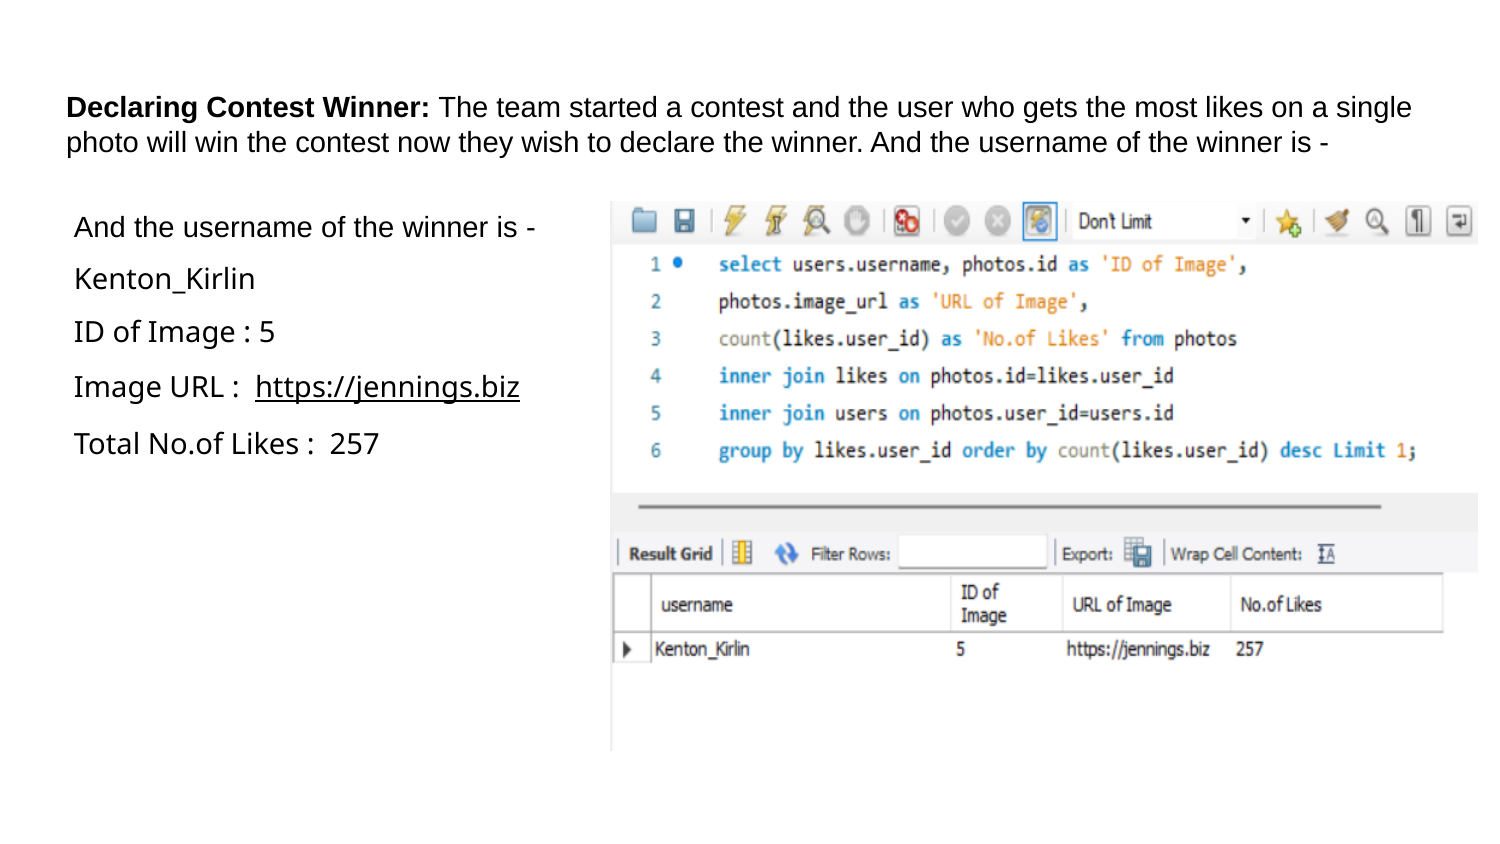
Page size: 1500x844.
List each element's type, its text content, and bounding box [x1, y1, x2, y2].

title Declaring Contest Winner: The team started a contest and the user who gets the most likes on a single photo will win the contest now they wish to declare the winner. And the username of the winner is - [51, 72, 1449, 176]
picture [609, 201, 1479, 751]
list And the username of the winner is - Kenton_Kirlin ID of Image : 5 Image URL : https://jennings.biz Total No.of Likes : 257 [58, 175, 571, 626]
